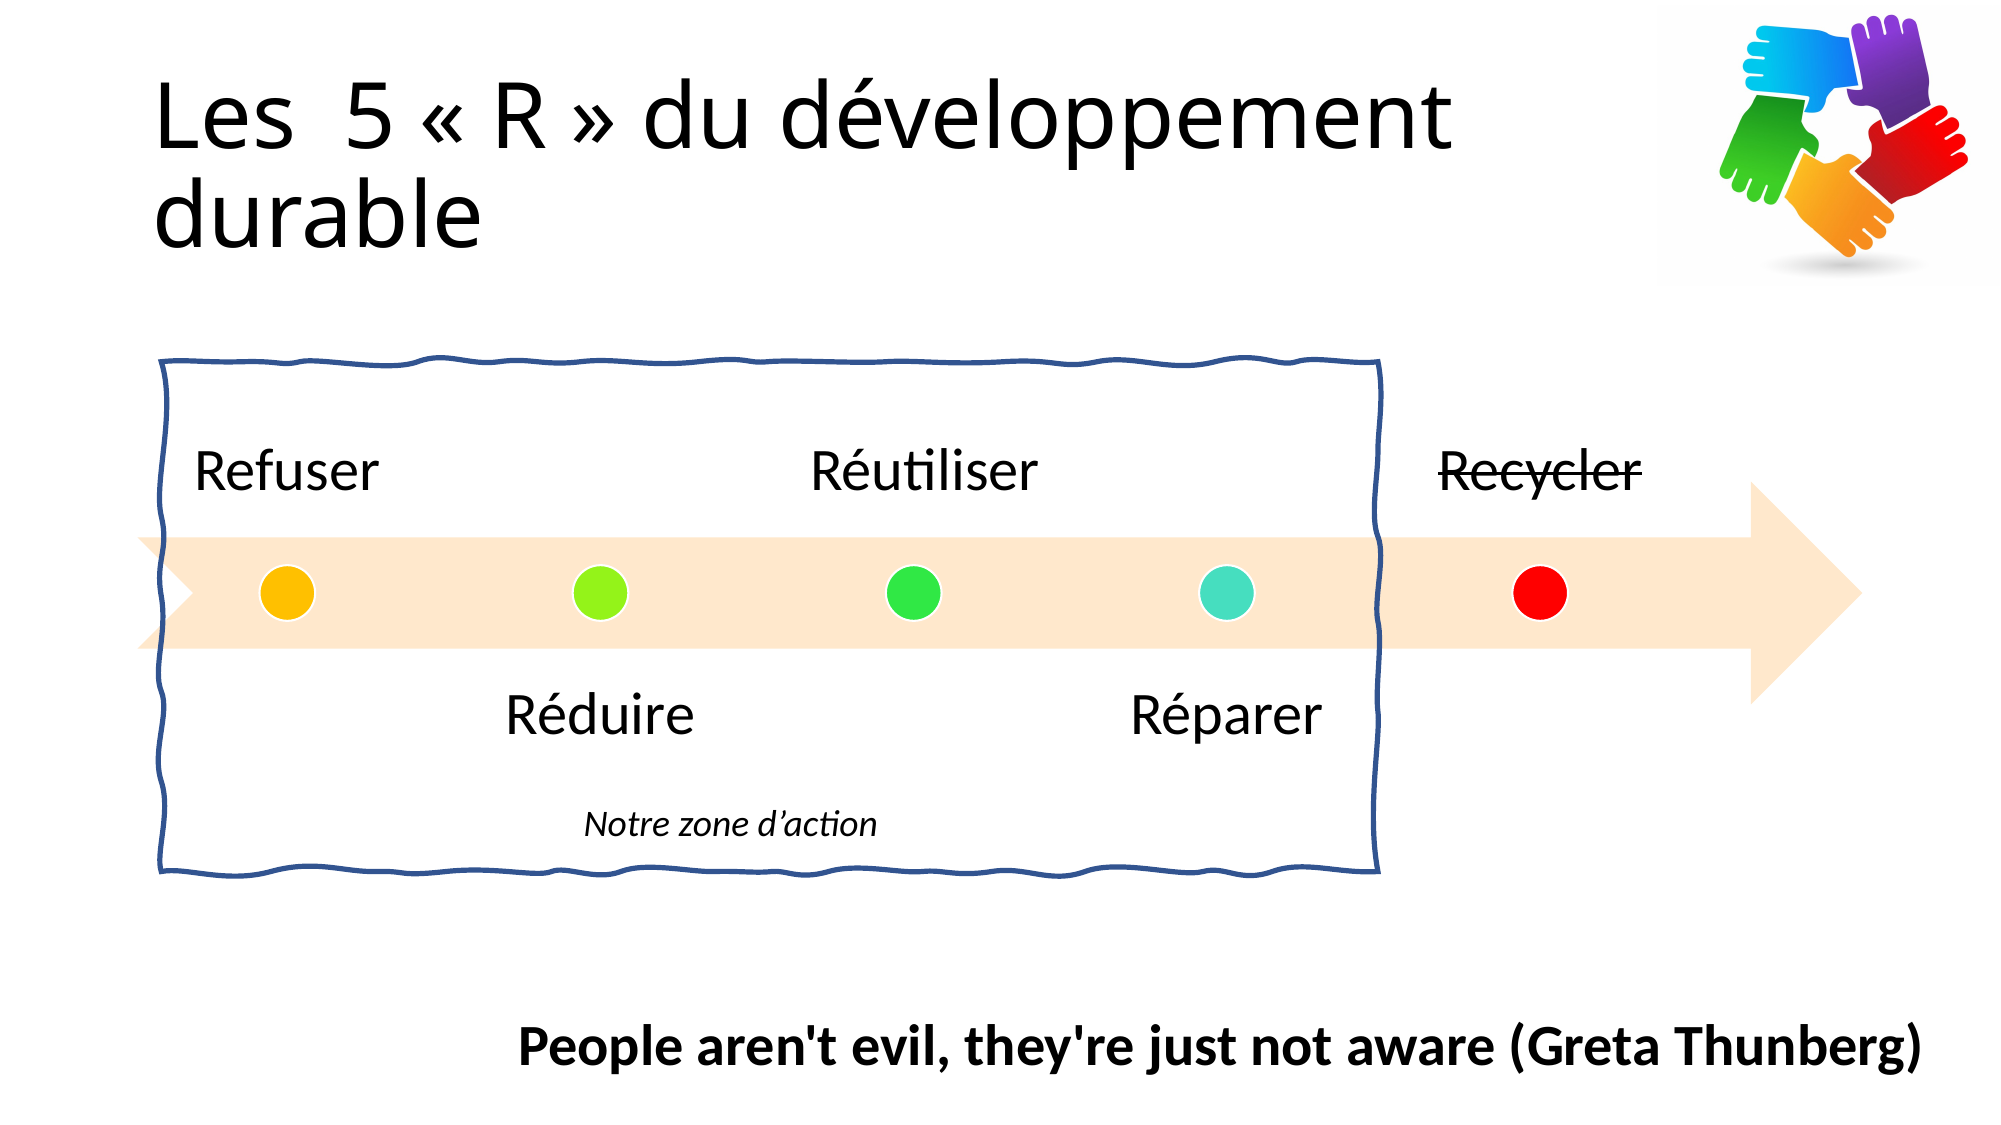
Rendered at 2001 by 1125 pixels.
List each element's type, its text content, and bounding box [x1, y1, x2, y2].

title Les 5 « R » du développement durable [137, 59, 1482, 278]
picture [1657, 5, 2001, 286]
text_box People aren't evil, they're just not aware (Greta Thunberg) [503, 999, 2000, 1085]
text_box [137, 314, 1863, 872]
